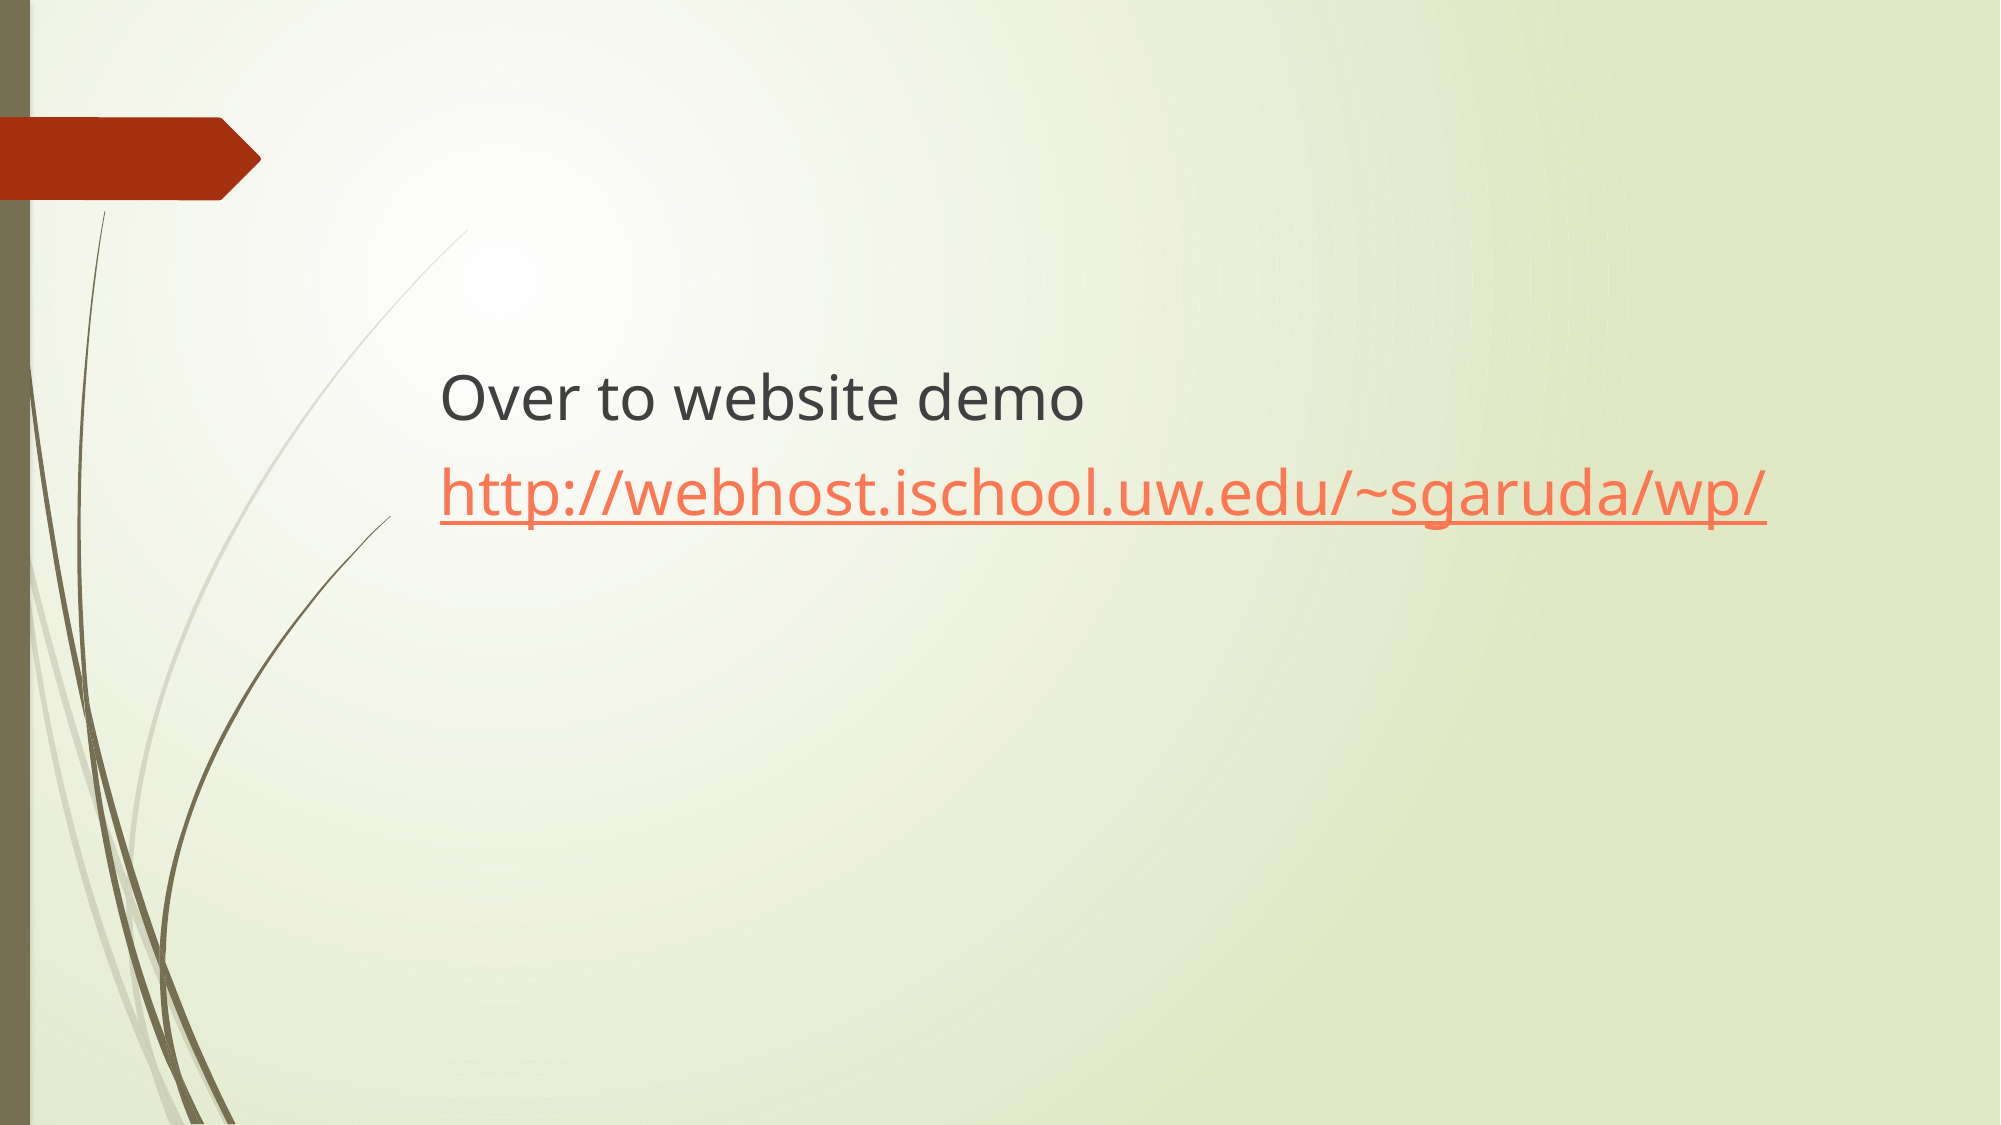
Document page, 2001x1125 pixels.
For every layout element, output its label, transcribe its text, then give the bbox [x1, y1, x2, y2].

list Over to website demo http://webhost.ischool.uw.edu/~sgaruda/wp/ [424, 350, 1888, 970]
